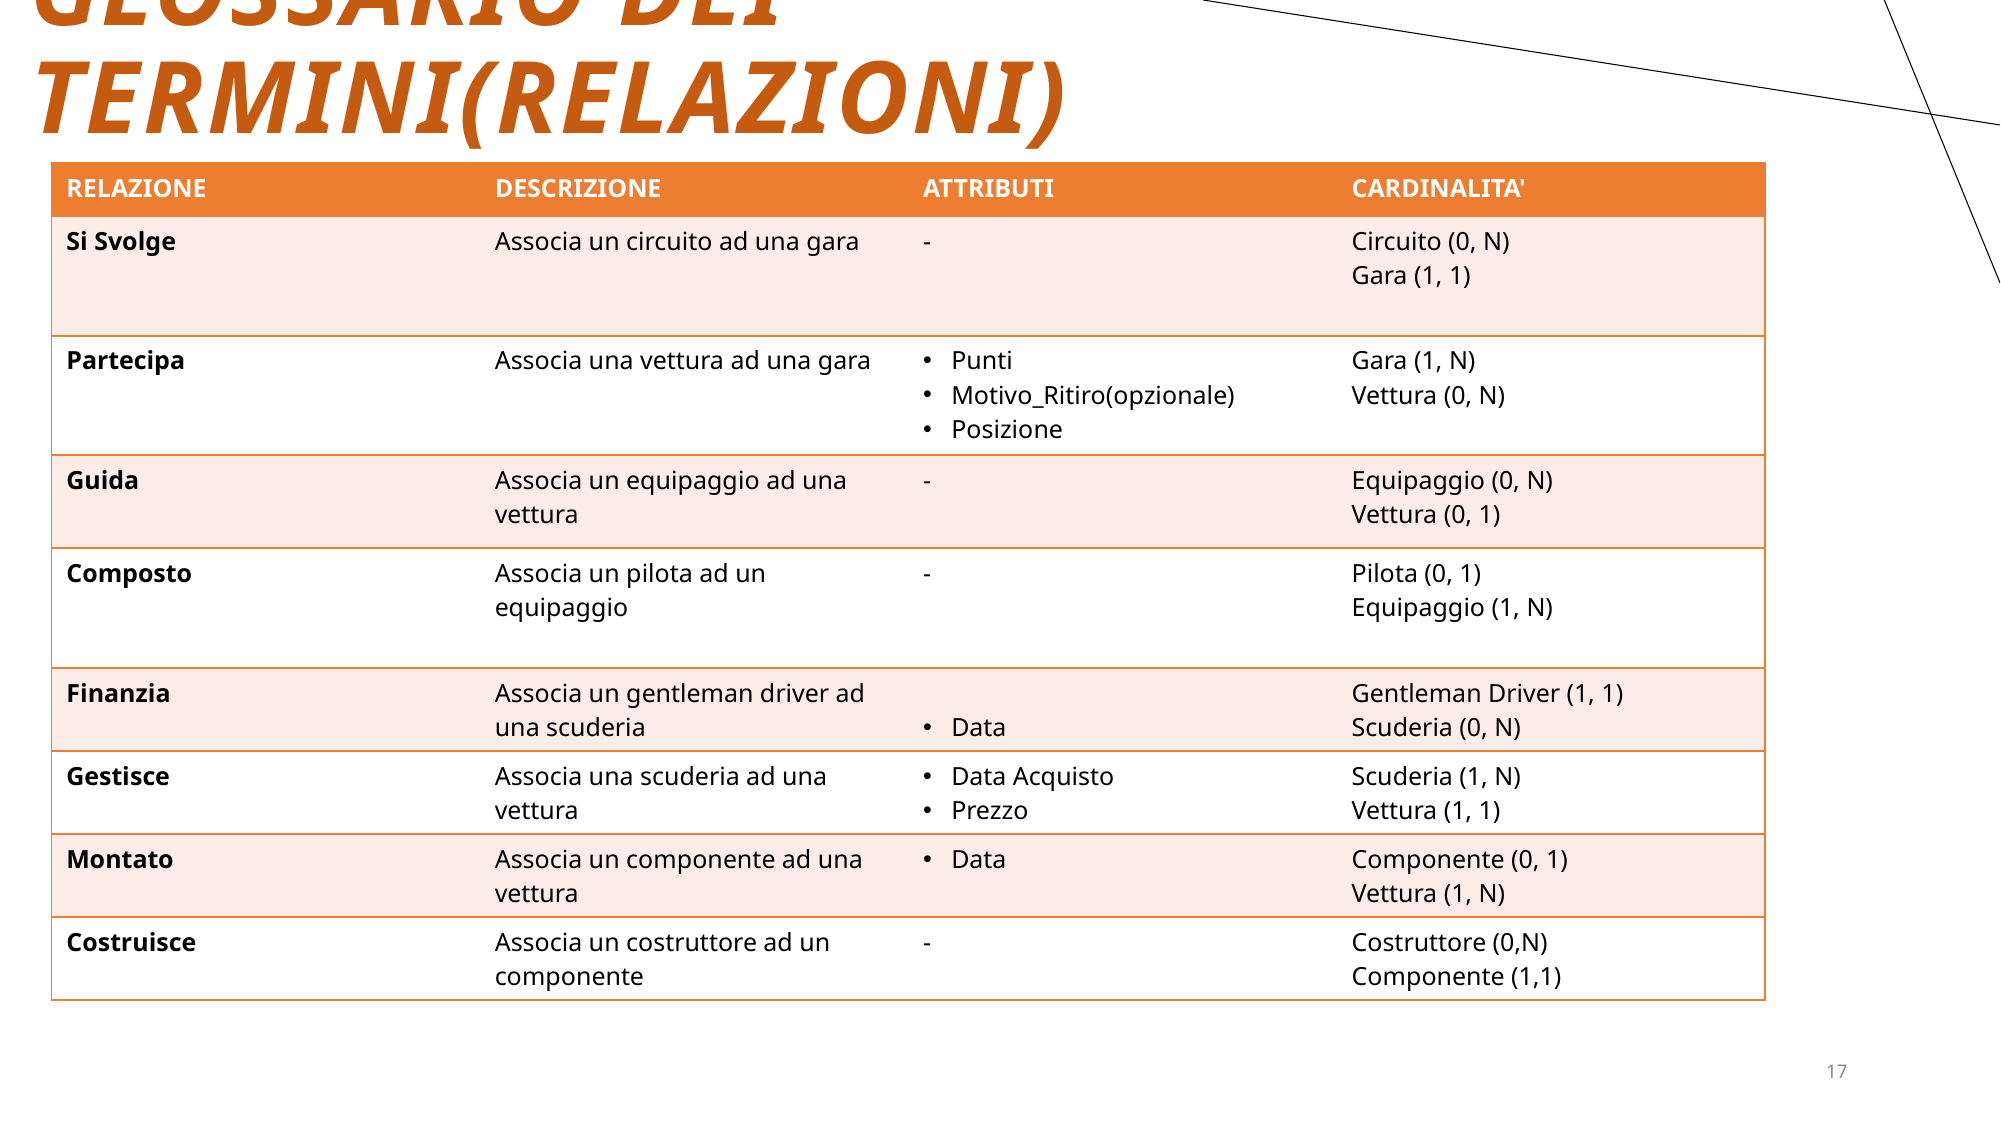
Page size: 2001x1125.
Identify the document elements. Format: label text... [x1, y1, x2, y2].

table_cell Associa un equipaggio ad una vettura [480, 456, 908, 547]
table_cell Si Svolge [52, 217, 480, 335]
table_cell Data Acquisto Prezzo [908, 752, 1337, 833]
table_cell Gestisce [52, 752, 480, 833]
table_cell Finanzia [52, 669, 480, 750]
table_cell Gentleman Driver (1, 1) Scuderia (0, N) [1337, 669, 1764, 750]
table_header ATTRIBUTI [908, 164, 1337, 215]
table_cell Associa una vettura ad una gara [480, 337, 908, 454]
table_cell Circuito (0, N) Gara (1, 1) [1337, 217, 1764, 335]
table_cell Associa un componente ad una vettura [480, 835, 908, 916]
table_cell Componente (0, 1) Vettura (1, N) [1337, 835, 1764, 916]
table_cell Associa un pilota ad un equipaggio [480, 549, 908, 667]
table_cell Associa un costruttore ad un componente [480, 918, 908, 999]
table_cell Associa un circuito ad una gara [480, 217, 908, 335]
table_header CARDINALITA' [1337, 164, 1764, 215]
table_cell Partecipa [52, 337, 480, 454]
table_cell Associa una scuderia ad una vettura [480, 752, 908, 833]
table_cell Punti Motivo_Ritiro(opzionale) Posizione [908, 337, 1337, 454]
table_cell Composto [52, 549, 480, 667]
table_cell Data [908, 835, 1337, 916]
table_cell - [908, 456, 1337, 547]
table_header RELAZIONE [52, 164, 480, 215]
table_cell - [908, 549, 1337, 667]
table_cell - [908, 217, 1337, 335]
table_header DESCRIZIONE [480, 164, 908, 215]
table_cell Associa un gentleman driver ad una scuderia [480, 669, 908, 750]
text_box GLOSSARIO DEI TERMINI(relazioni) [15, 17, 1804, 163]
table_cell Scuderia (1, N) Vettura (1, 1) [1337, 752, 1764, 833]
table_cell Montato [52, 835, 480, 916]
table_cell Costruisce [52, 918, 480, 999]
table_cell Equipaggio (0, N) Vettura (0, 1) [1337, 456, 1764, 547]
table_cell Gara (1, N) Vettura (0, N) [1337, 337, 1764, 454]
table_cell Guida [52, 456, 480, 547]
table_cell Data [908, 669, 1337, 750]
table_cell Costruttore (0,N) Componente (1,1) [1337, 918, 1764, 999]
slide_number 17 [1412, 1042, 1863, 1103]
table_cell - [908, 918, 1337, 999]
table_cell Pilota (0, 1) Equipaggio (1, N) [1337, 549, 1764, 667]
